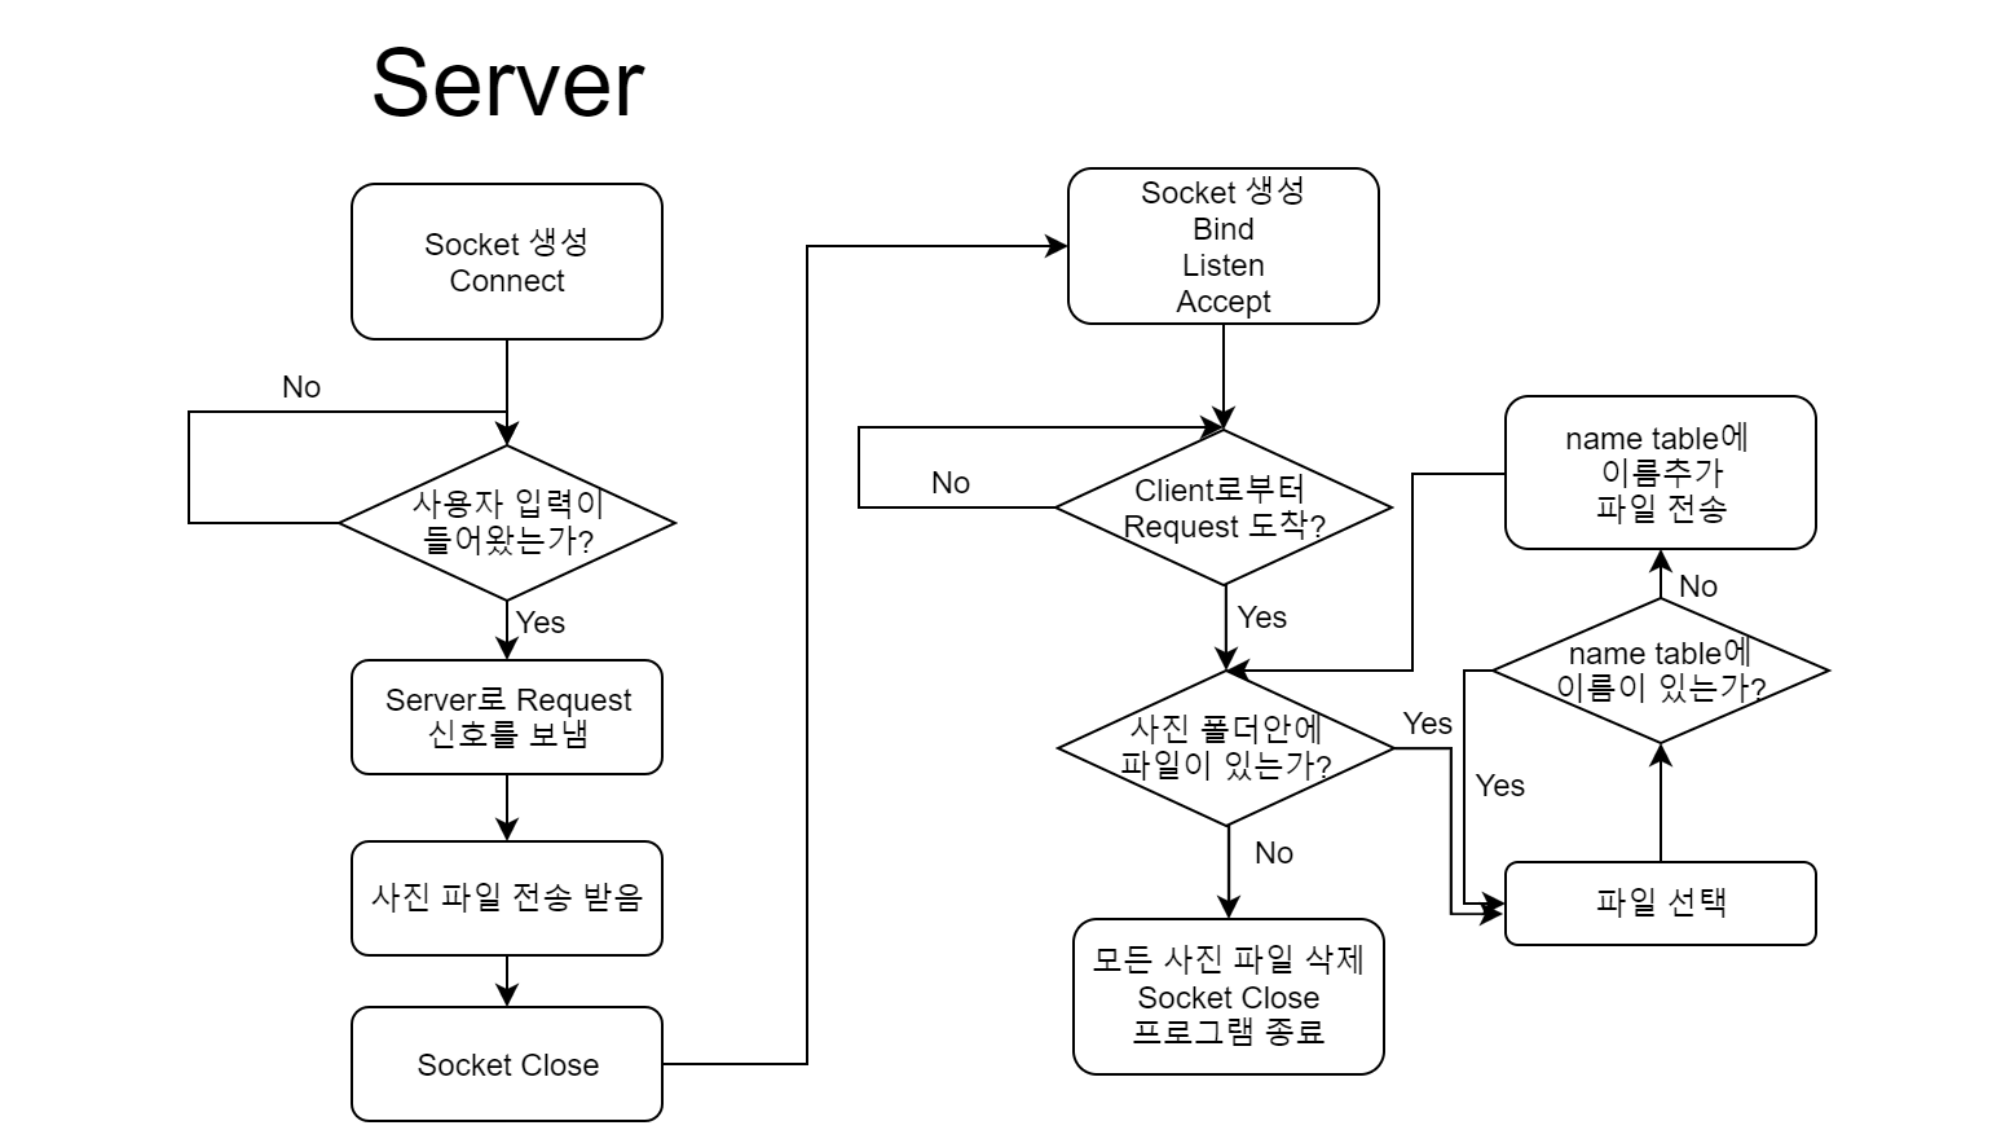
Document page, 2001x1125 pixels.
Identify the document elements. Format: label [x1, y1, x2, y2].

picture [167, 0, 1833, 1125]
